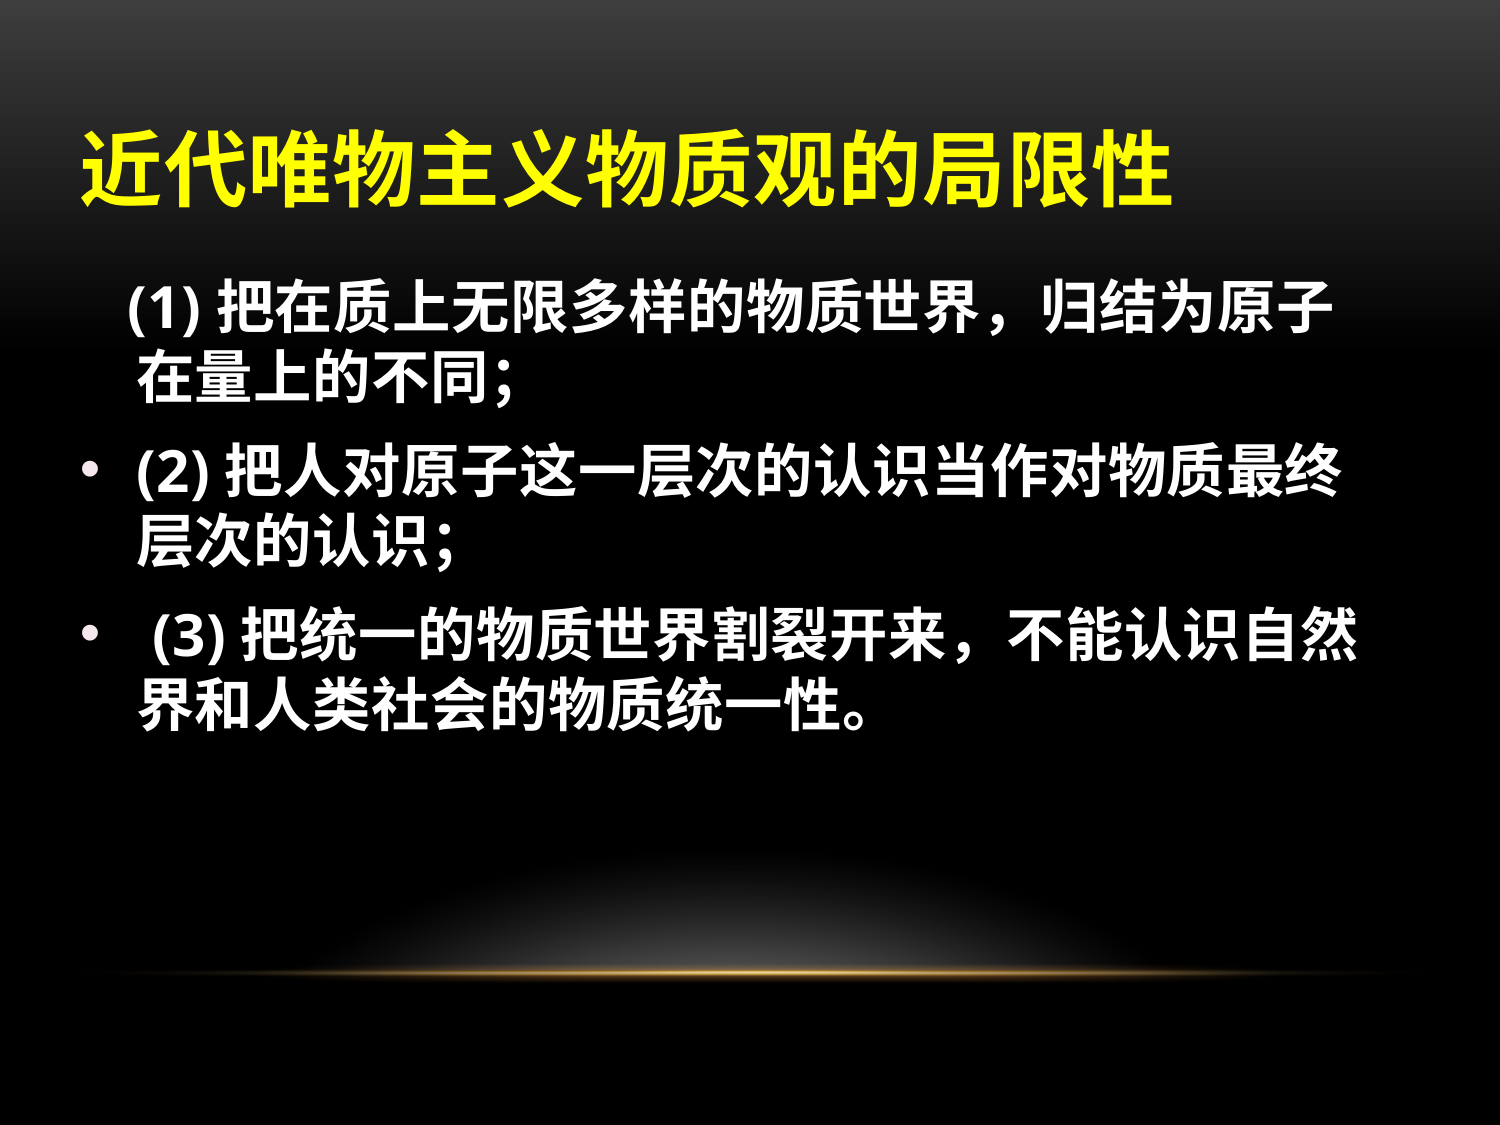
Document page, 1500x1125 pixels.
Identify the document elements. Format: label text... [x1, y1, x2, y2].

list (1)把在质上无限多样的物质世界，归结为原子在量上的不同； (2)把人对原子这一层次的认识当作对物质最终层次的认识； (3)把统一的物质世界割裂开来，不能认识自然界和人类社会的物质统一性。 [64, 262, 1400, 1005]
title 近代唯物主义物质观的局限性 [64, 172, 1450, 225]
picture [0, 0, 1500, 1125]
